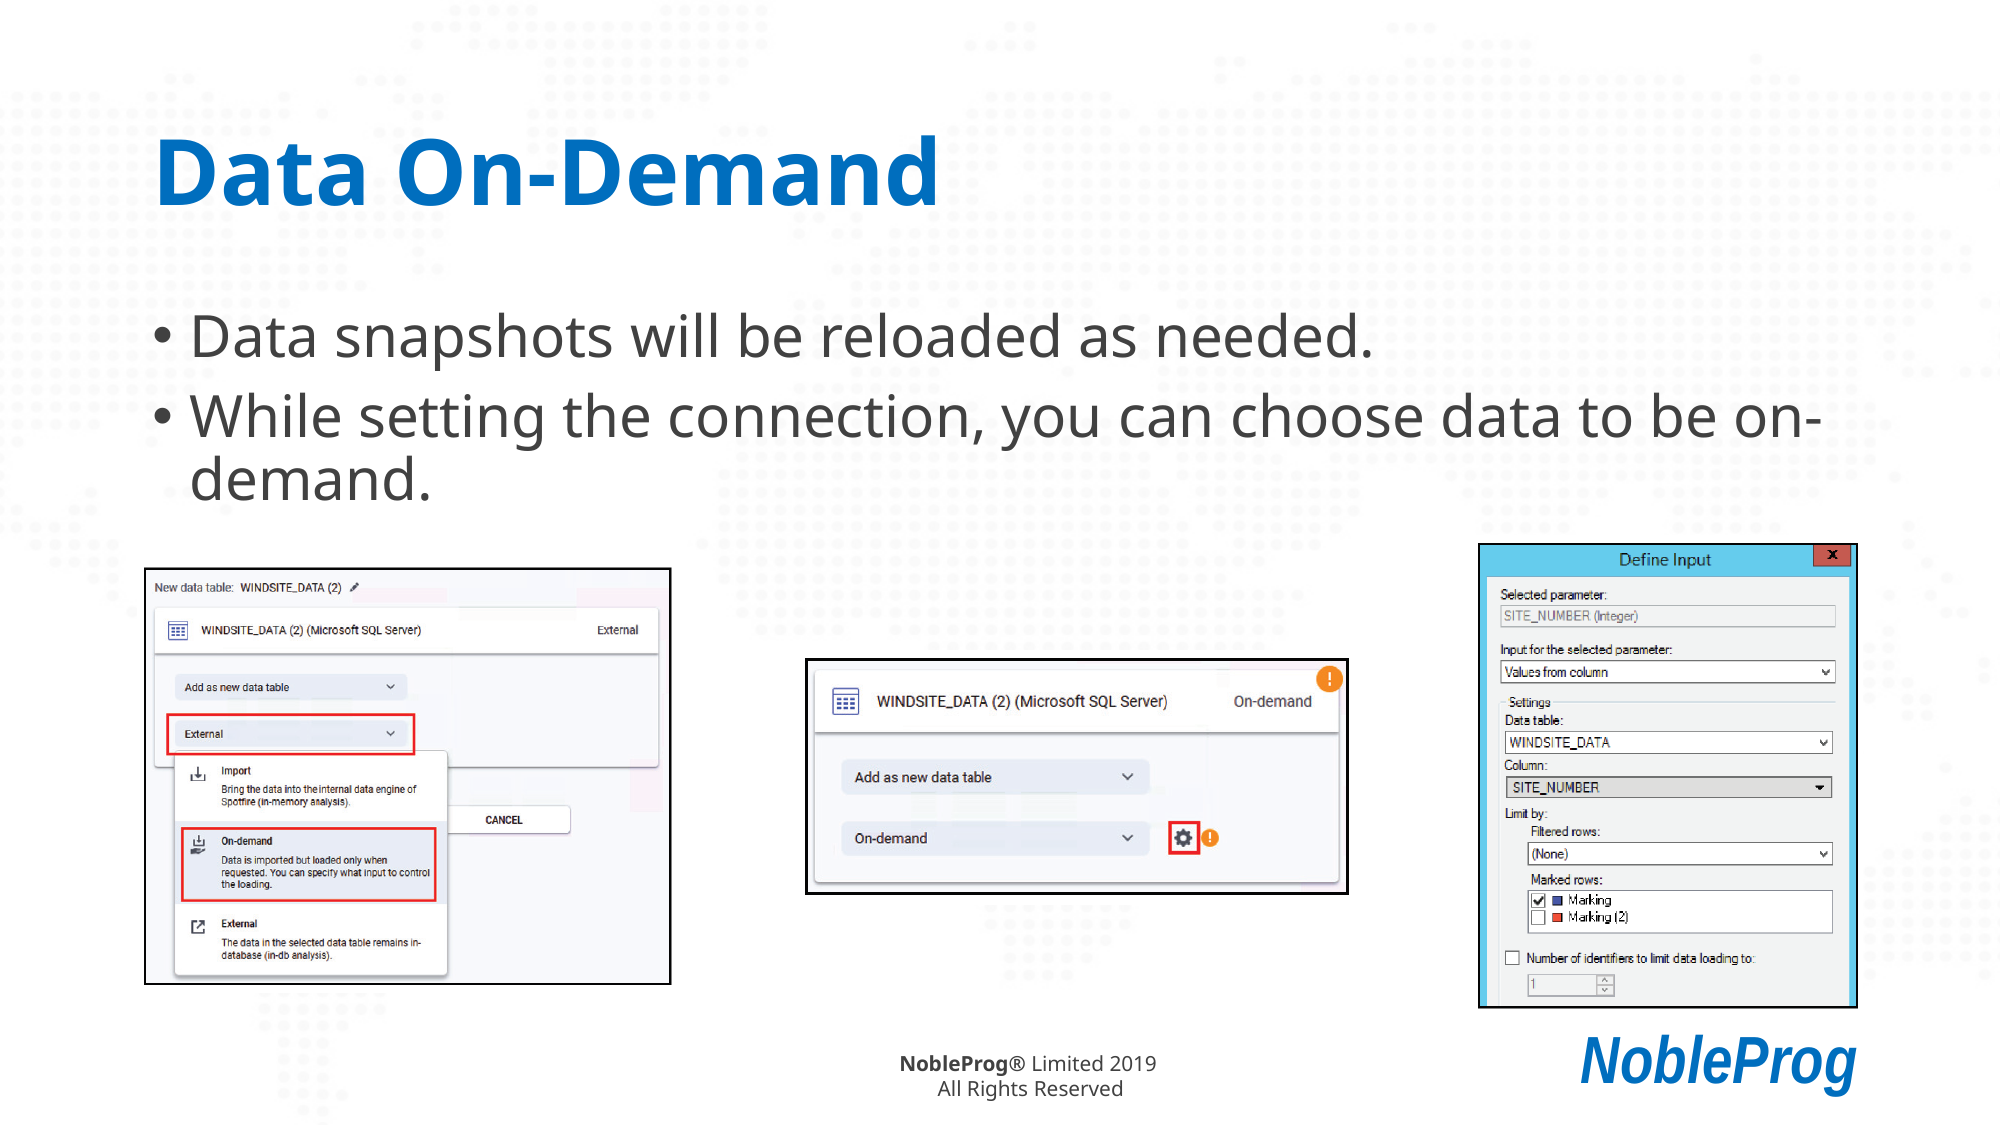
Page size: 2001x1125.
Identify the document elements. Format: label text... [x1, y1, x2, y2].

picture [137, 562, 680, 993]
title Data On-Demand [137, 59, 1863, 278]
list Data snapshots will be reloaded as needed. While setting the connection, you can choose data to be on-demand. [137, 299, 1863, 1014]
picture [791, 650, 1363, 905]
picture [1474, 535, 1863, 1014]
